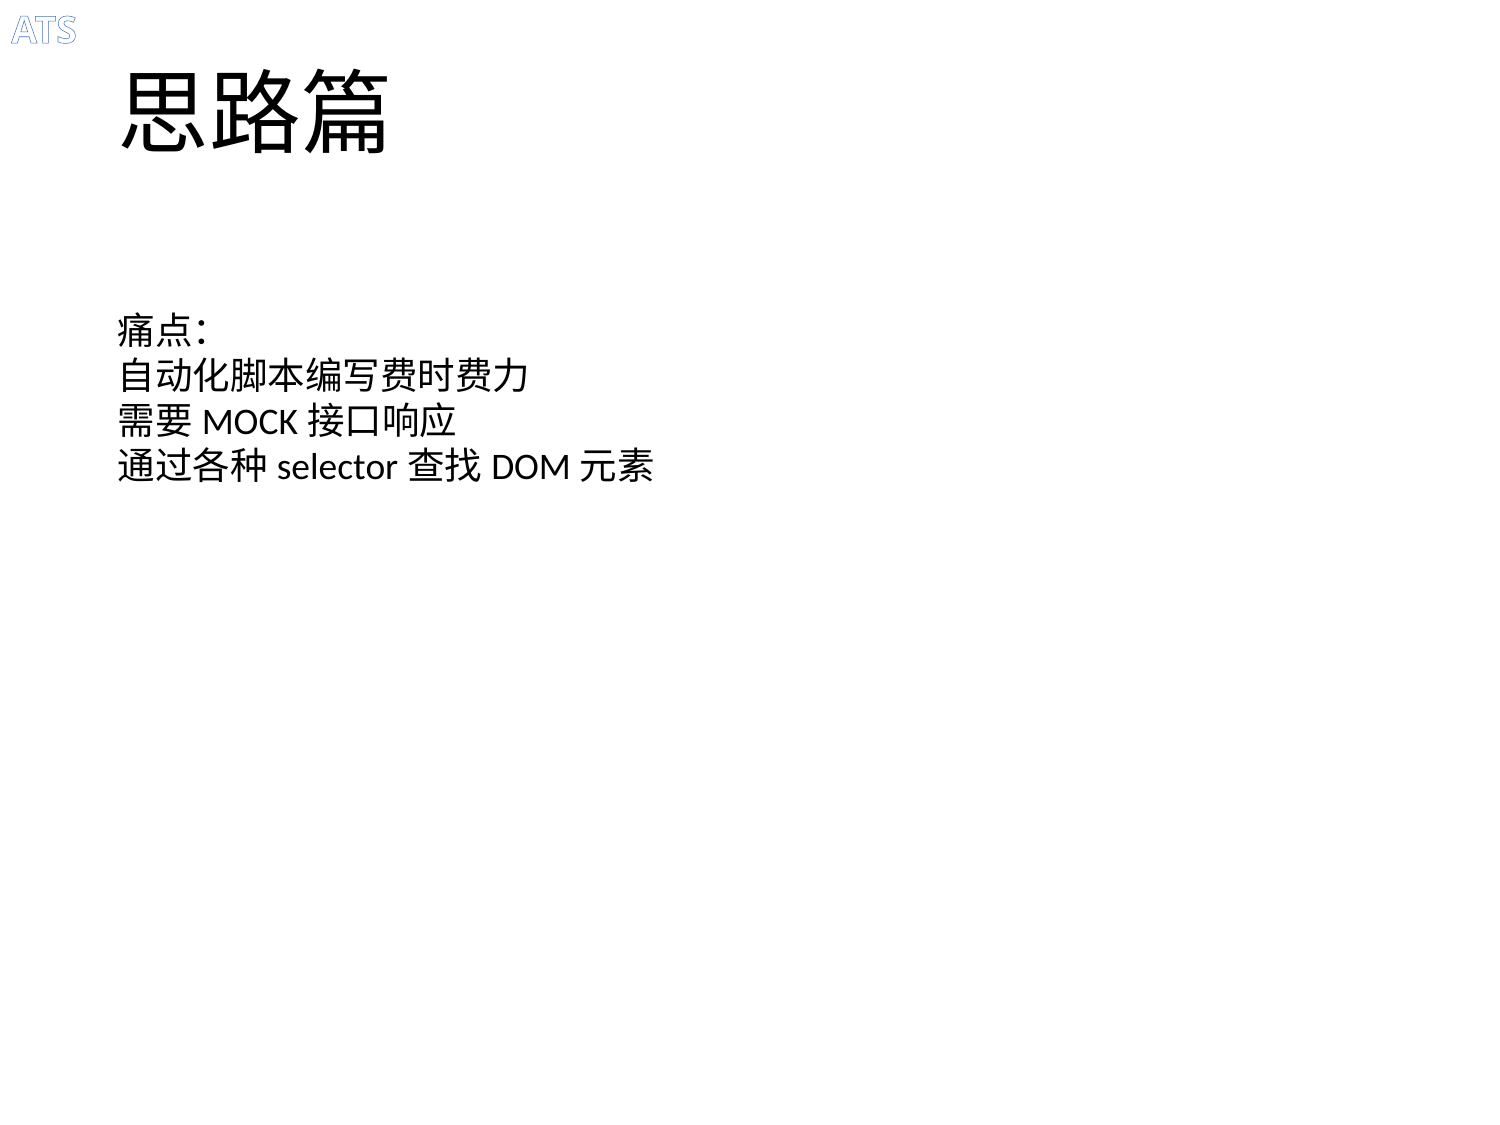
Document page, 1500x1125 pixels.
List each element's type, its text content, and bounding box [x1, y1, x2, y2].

title 思路篇 [103, 59, 1397, 278]
list 痛点： 自动化脚本编写费时费力 需要MOCK接口响应 通过各种selector查找DOM元素 [103, 299, 1397, 1014]
